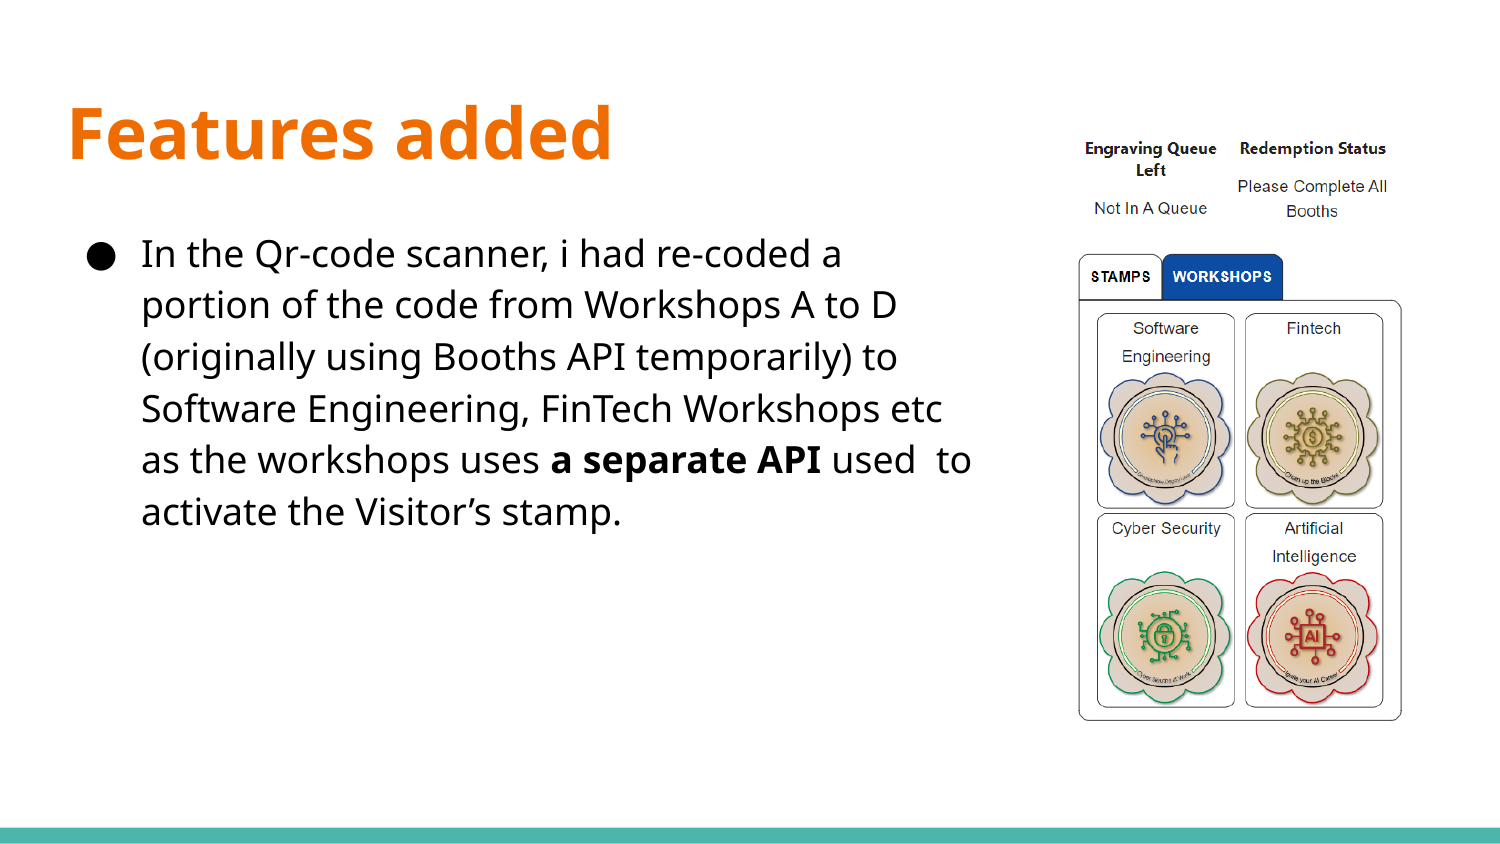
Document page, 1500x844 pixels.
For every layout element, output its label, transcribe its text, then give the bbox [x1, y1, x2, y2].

title Features added [51, 72, 1449, 189]
list In the Qr-code scanner, i had re-coded a portion of the code from Workshops A to D (originally using Booths API temporarily) to Software Engineering, FinTech Workshops etc as the workshops uses a separate API used to activate the Visitor’s stamp. [51, 207, 989, 750]
picture [1073, 119, 1407, 725]
